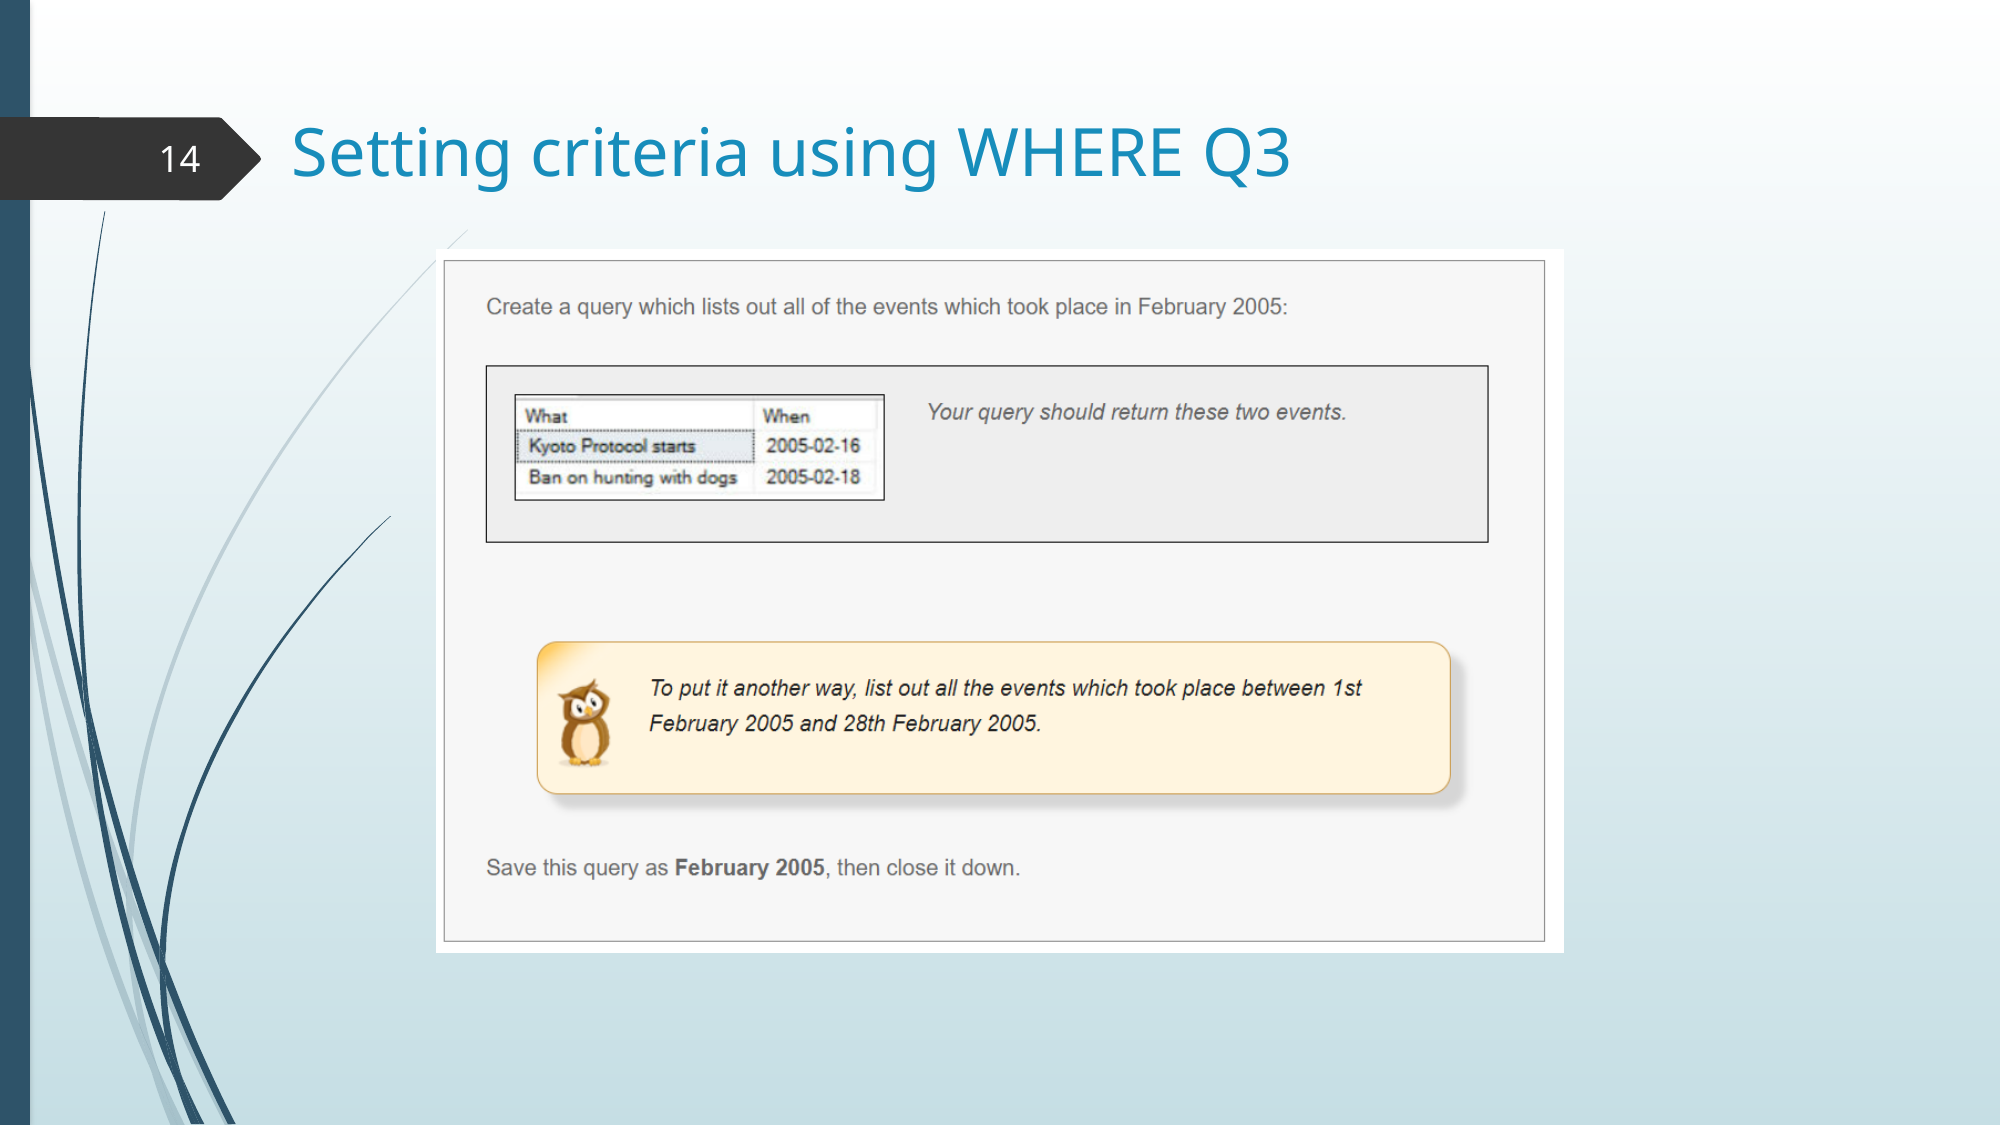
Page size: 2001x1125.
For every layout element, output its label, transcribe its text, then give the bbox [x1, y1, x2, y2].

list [436, 249, 1564, 953]
slide_number 14 [87, 129, 216, 190]
title Setting criteria using WHERE Q3 [276, 102, 1478, 313]
